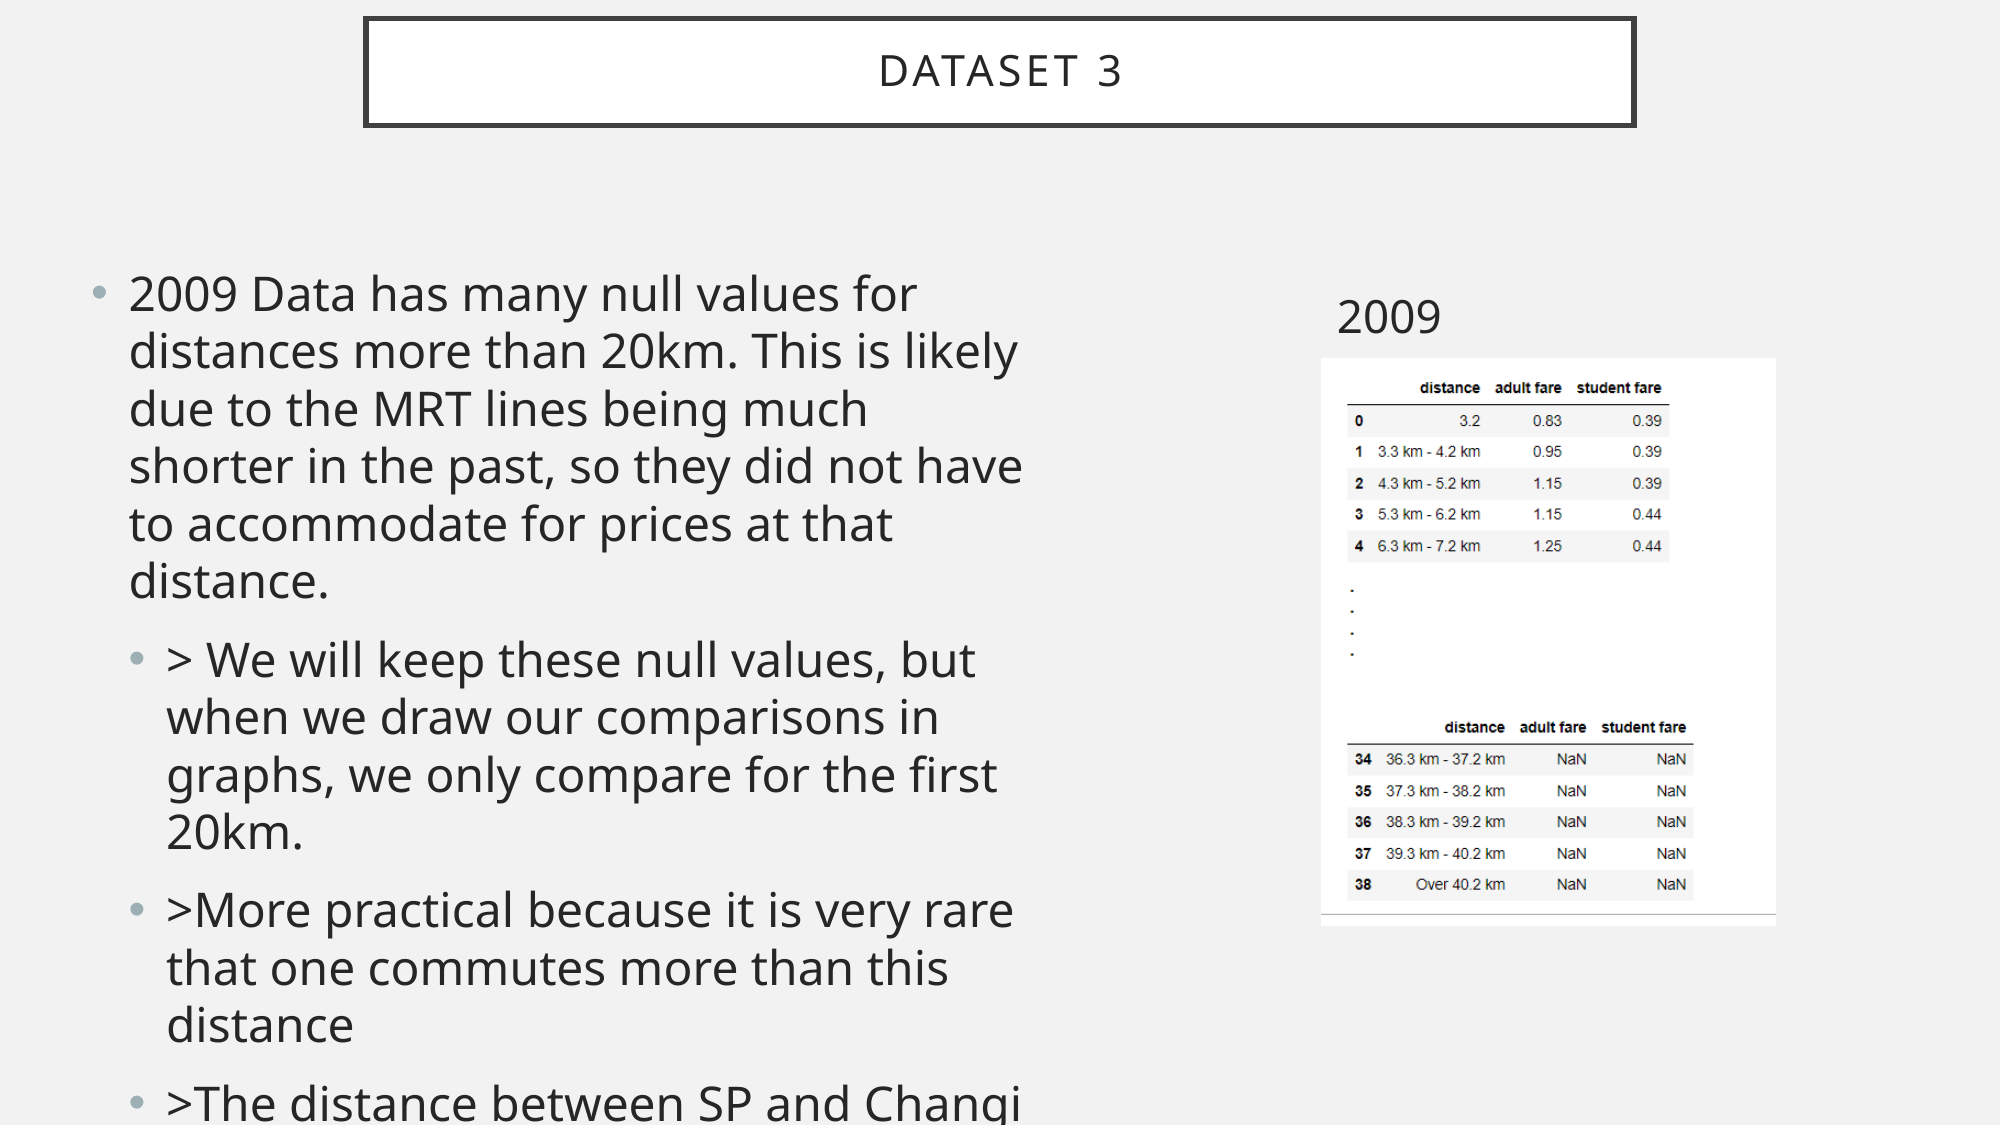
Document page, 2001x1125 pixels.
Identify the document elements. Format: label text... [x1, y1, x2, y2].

title DATASET 3 [363, 16, 1637, 128]
text_box 2009 [1321, 280, 1524, 358]
picture [1321, 358, 1776, 926]
list 2009 Data has many null values for distances more than 20km. This is likely due to the MRT lines being much shorter in the past, so they did not have to accommodate for prices at that distance. > We will keep these null values, but when we draw our comparisons in graphs, we only compare for the first 20km. >More practical because it is very rare that one commutes more than this distance >The distance between SP and Changi Airport is only 30km! [76, 177, 1050, 1098]
